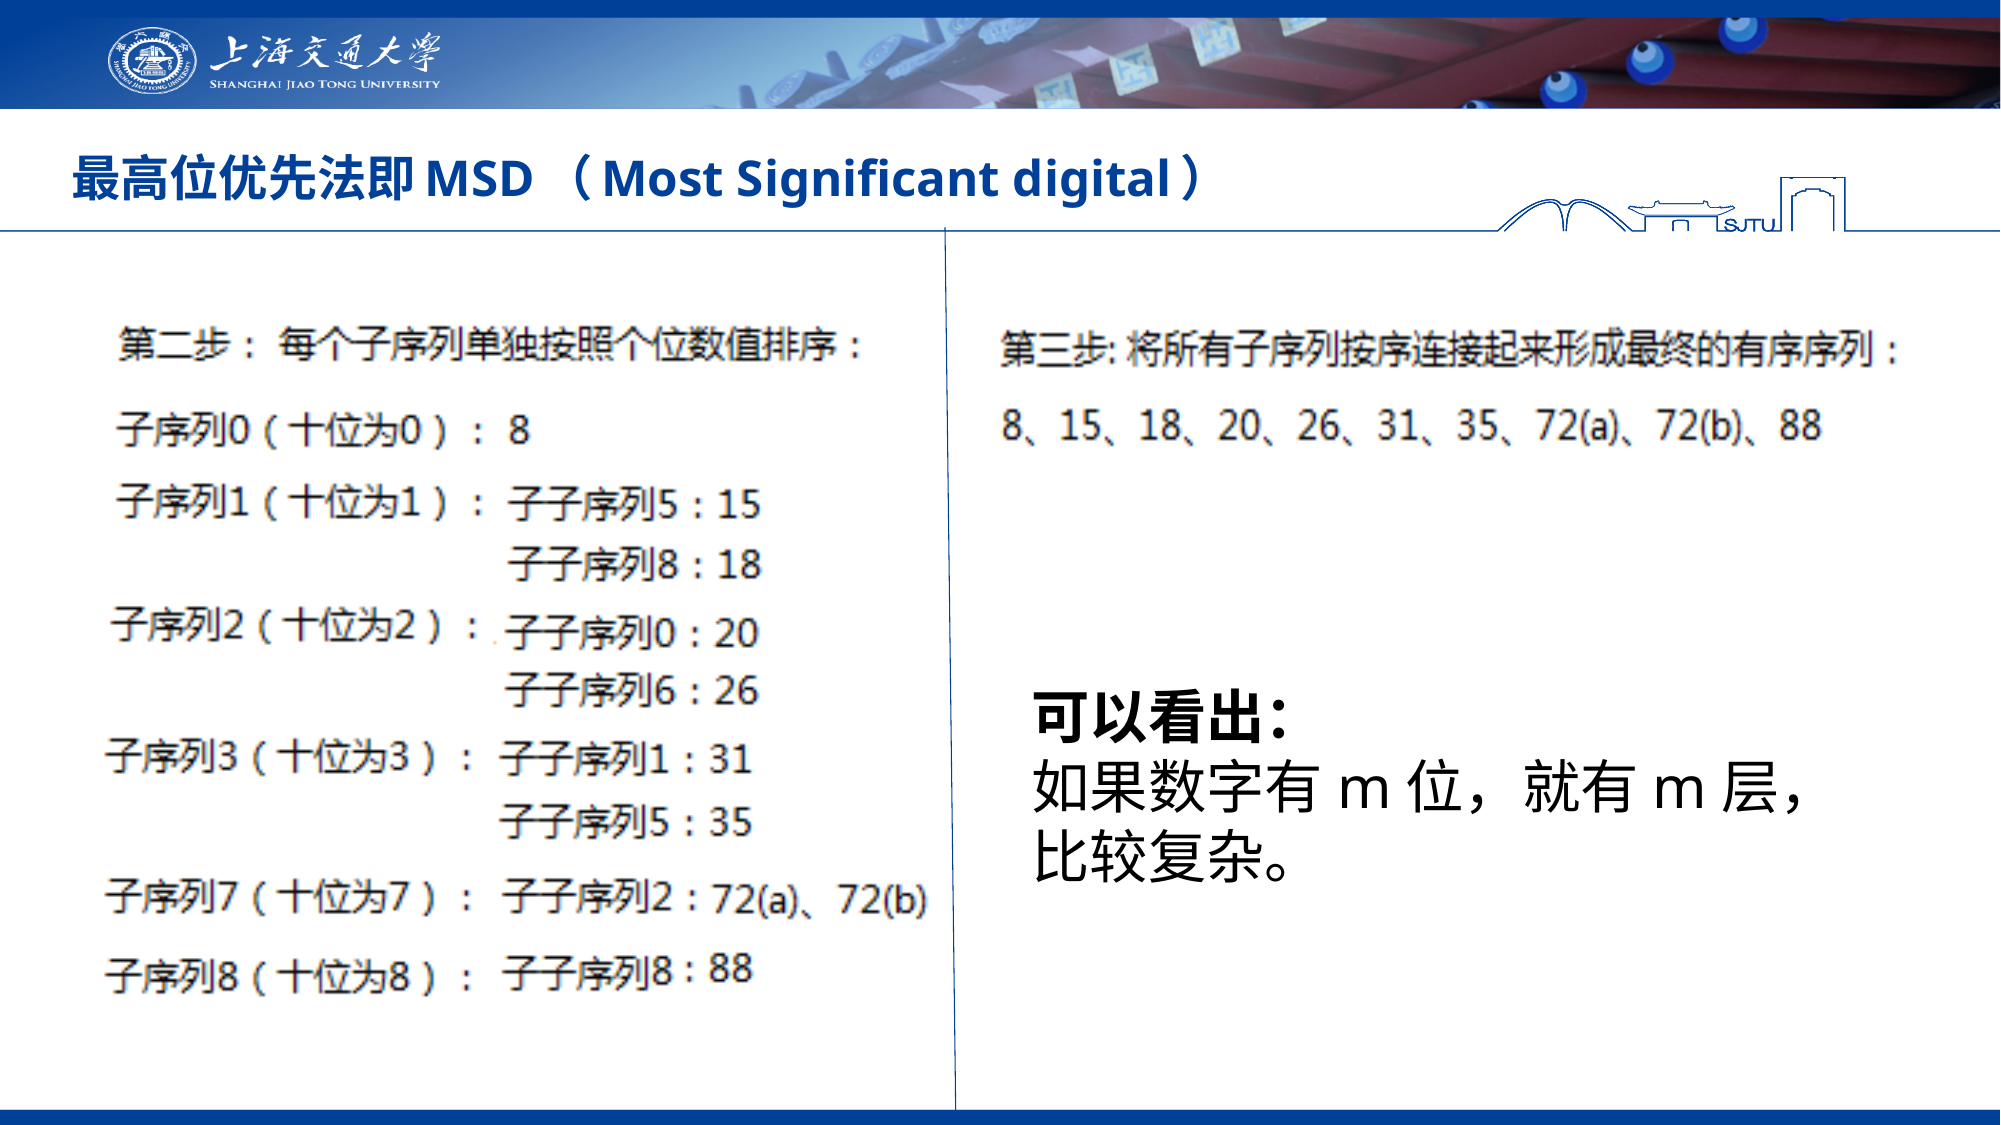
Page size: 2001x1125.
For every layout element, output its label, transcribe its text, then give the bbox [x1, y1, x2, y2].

title 最高位优先法即MSD（Most Significant digital） [55, 133, 1417, 228]
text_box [944, 227, 956, 1110]
text_box 可以看出： 如果数字有m位，就有m层， 比较复杂。 [1017, 672, 1873, 898]
picture [991, 313, 1908, 459]
picture [0, 0, 2001, 109]
picture [103, 313, 943, 1020]
